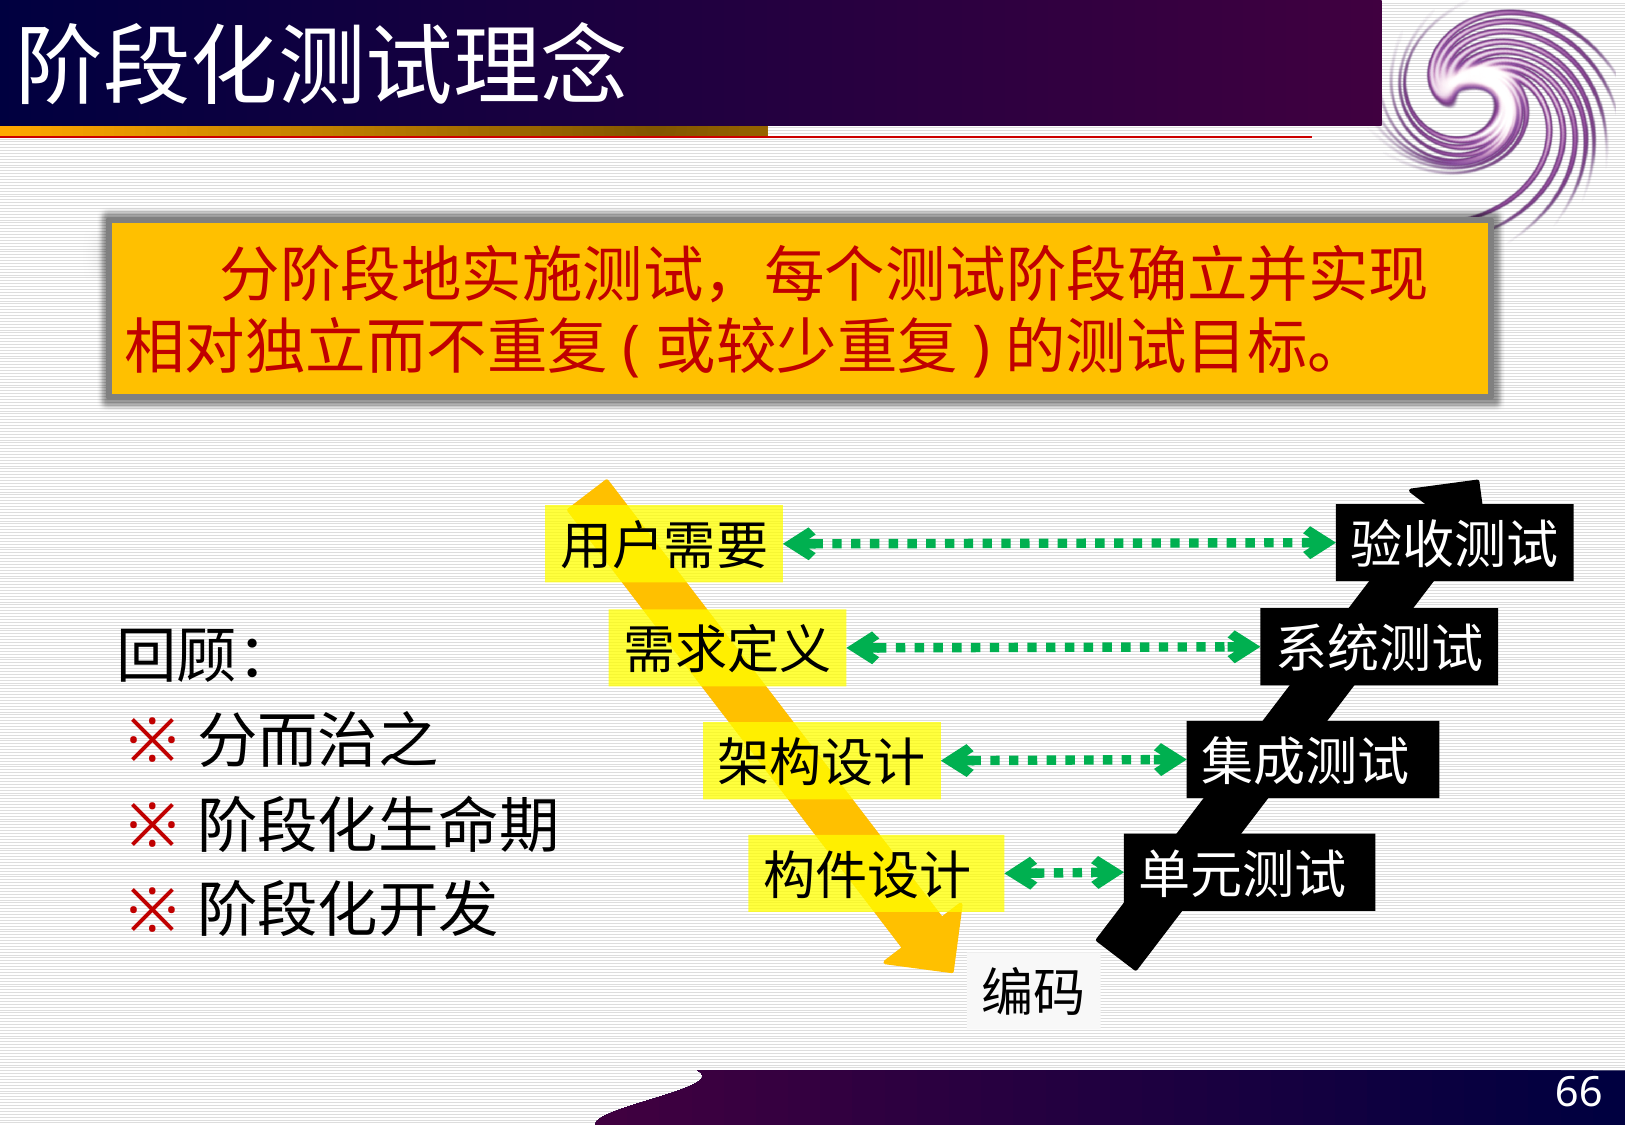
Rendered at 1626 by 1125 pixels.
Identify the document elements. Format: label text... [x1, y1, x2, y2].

picture [1362, 0, 1616, 244]
title 阶段化测试理念 [0, 0, 1382, 126]
list 回顾： 分而治之 阶段化生命期 阶段化开发 [100, 609, 538, 1024]
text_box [543, 420, 1576, 1033]
slide_number 66 [1474, 1069, 1619, 1125]
text_box 分阶段地实施测试，每个测试阶段确立并实现相对独立而不重复(或较少重复)的测试目标。 [108, 219, 1491, 398]
